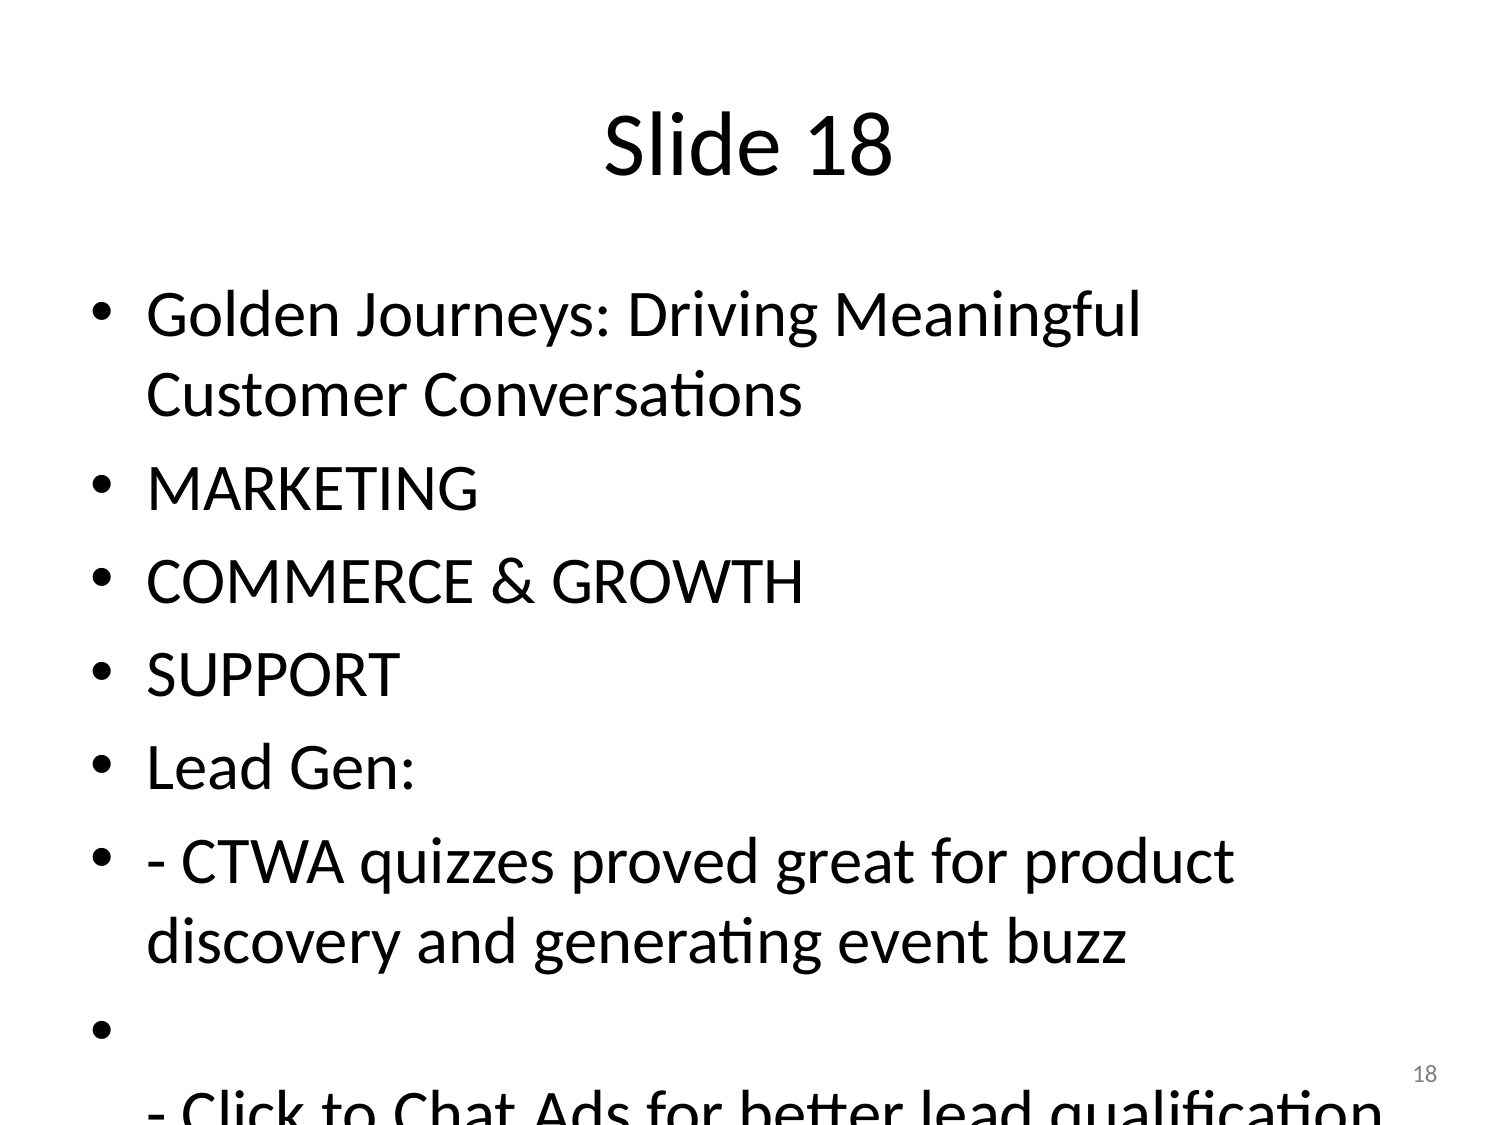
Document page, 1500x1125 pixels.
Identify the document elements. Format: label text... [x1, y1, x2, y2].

title Slide 18 [75, 45, 1425, 233]
text_box 18 [1397, 1050, 1453, 1095]
list Golden Journeys: Driving Meaningful Customer Conversations MARKETING COMMERCE & GROWTH SUPPORT Lead Gen: - CTWA quizzes proved great for product discovery and generating event buzz - Click to Chat Ads for better lead qualification Service Reminders: - Increased wallet share -WhatsApp loyalty onboarding - Data-driven cross/up-selling - Unified customer insights across verticals Renewals: Seamless renewals and subscription management boost customer retention and cut churn Referrals: New user acquisition via WhatsApp referrals Product promotion: Interactive campaigns boost engagement and first-party data Automated RTO Management: - -Automated address verification -Real-time tracking - Proactive customer communication 3X Lower CPL ~24% Reduced CPL 75% App Download Rate 24X Return on Spends ~40X ROI 100K Active Users 7.3X ROI ~32% Reduced Cost Per Renewal [75, 262, 1425, 1005]
